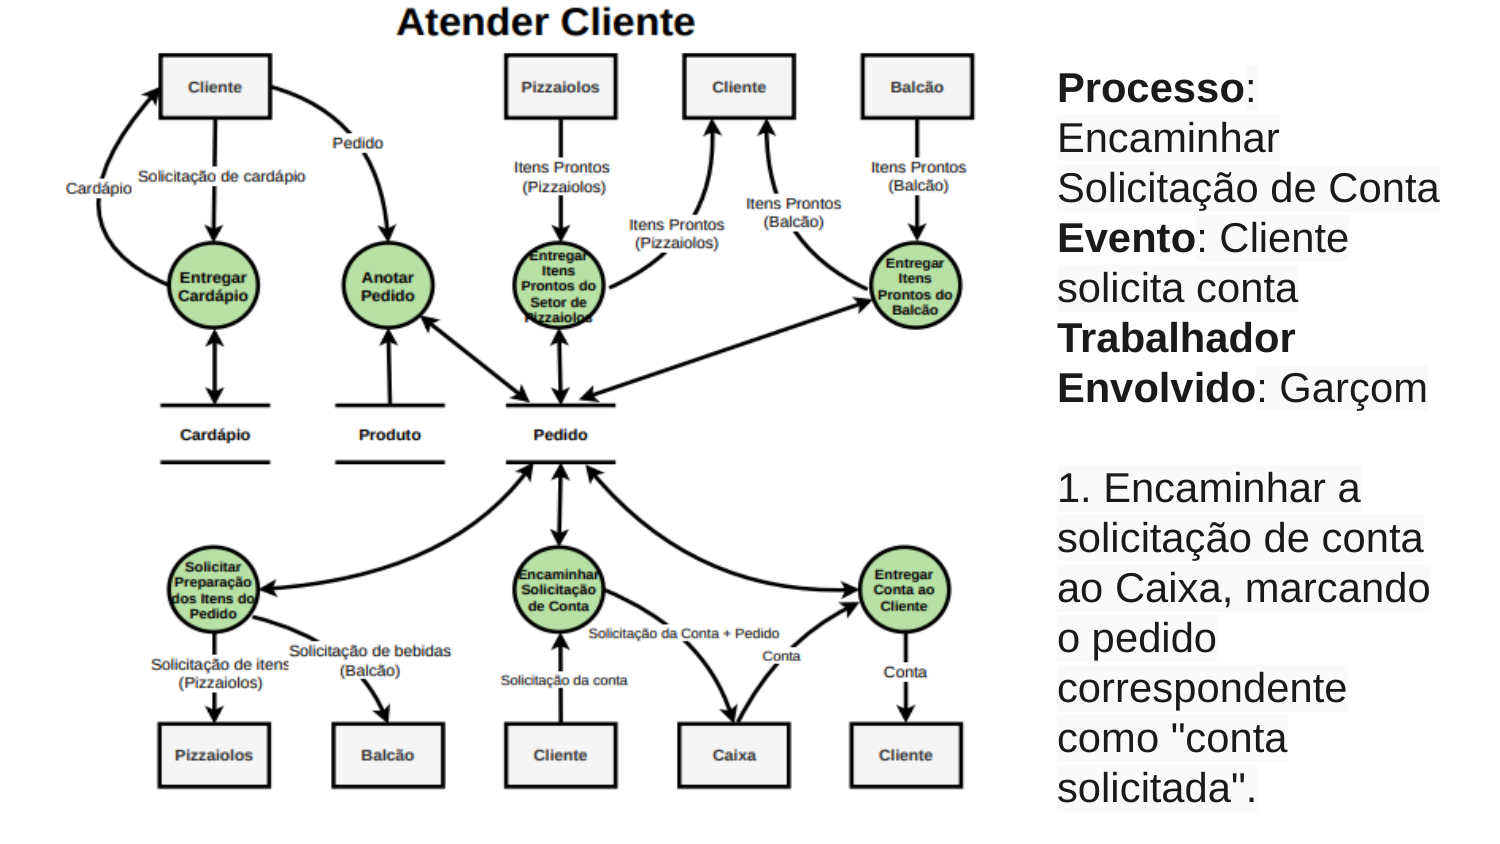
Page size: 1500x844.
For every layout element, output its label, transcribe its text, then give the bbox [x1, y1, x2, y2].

picture [0, 0, 1060, 794]
text_box Processo: Encaminhar Solicitação de Conta Evento: Cliente solicita conta Trabalhador Envolvido: Garçom 1. Encaminhar a solicitação de conta ao Caixa, marcando o pedido correspondente como "conta solicitada". [1063, 45, 1468, 748]
